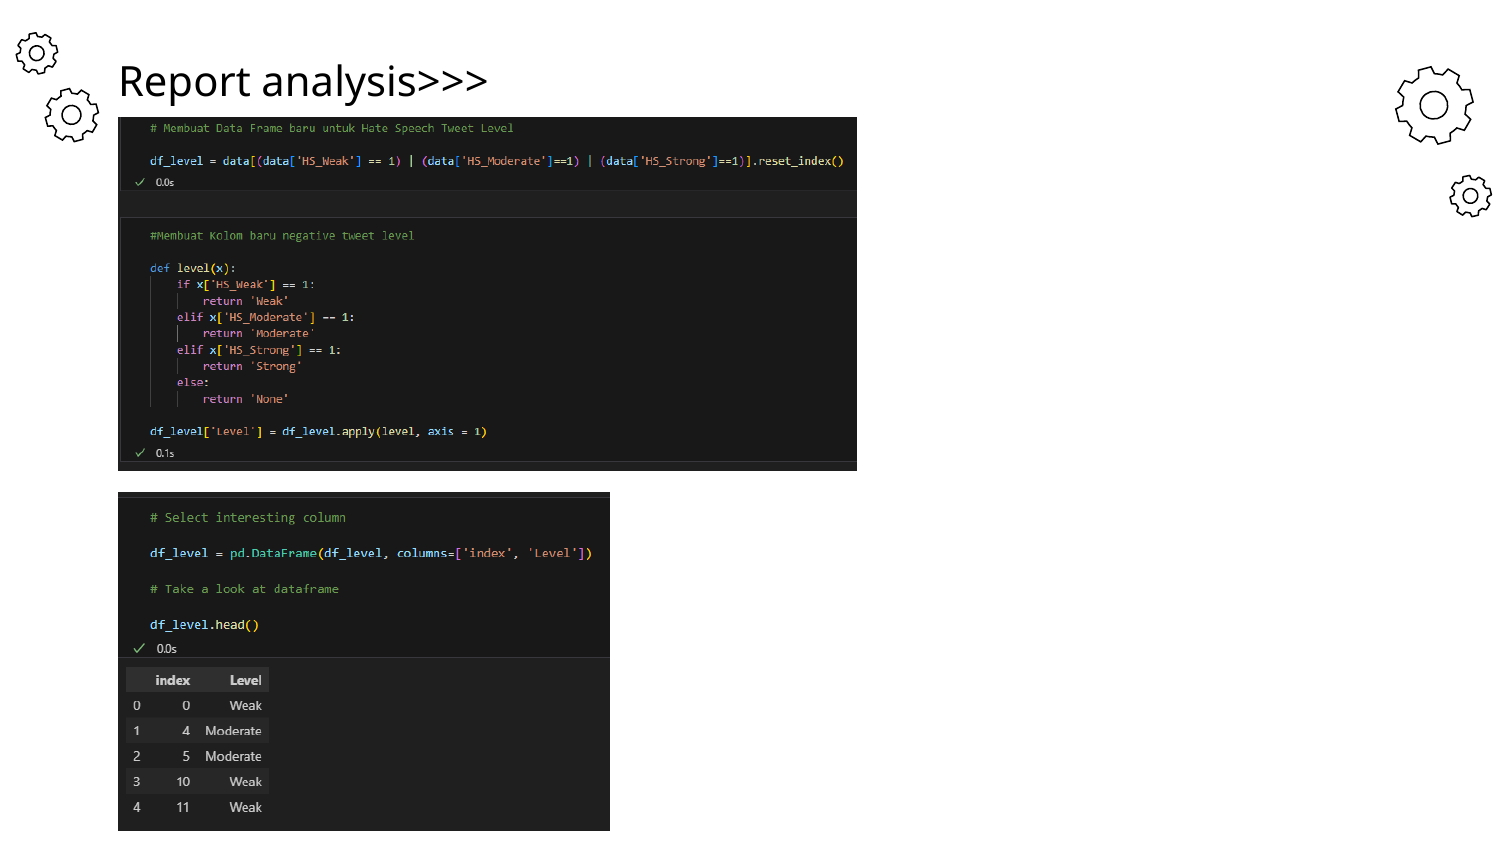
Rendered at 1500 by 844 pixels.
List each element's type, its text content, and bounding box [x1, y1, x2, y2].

picture [117, 492, 610, 831]
picture [117, 117, 858, 472]
title Report analysis>>> [118, 33, 1382, 128]
